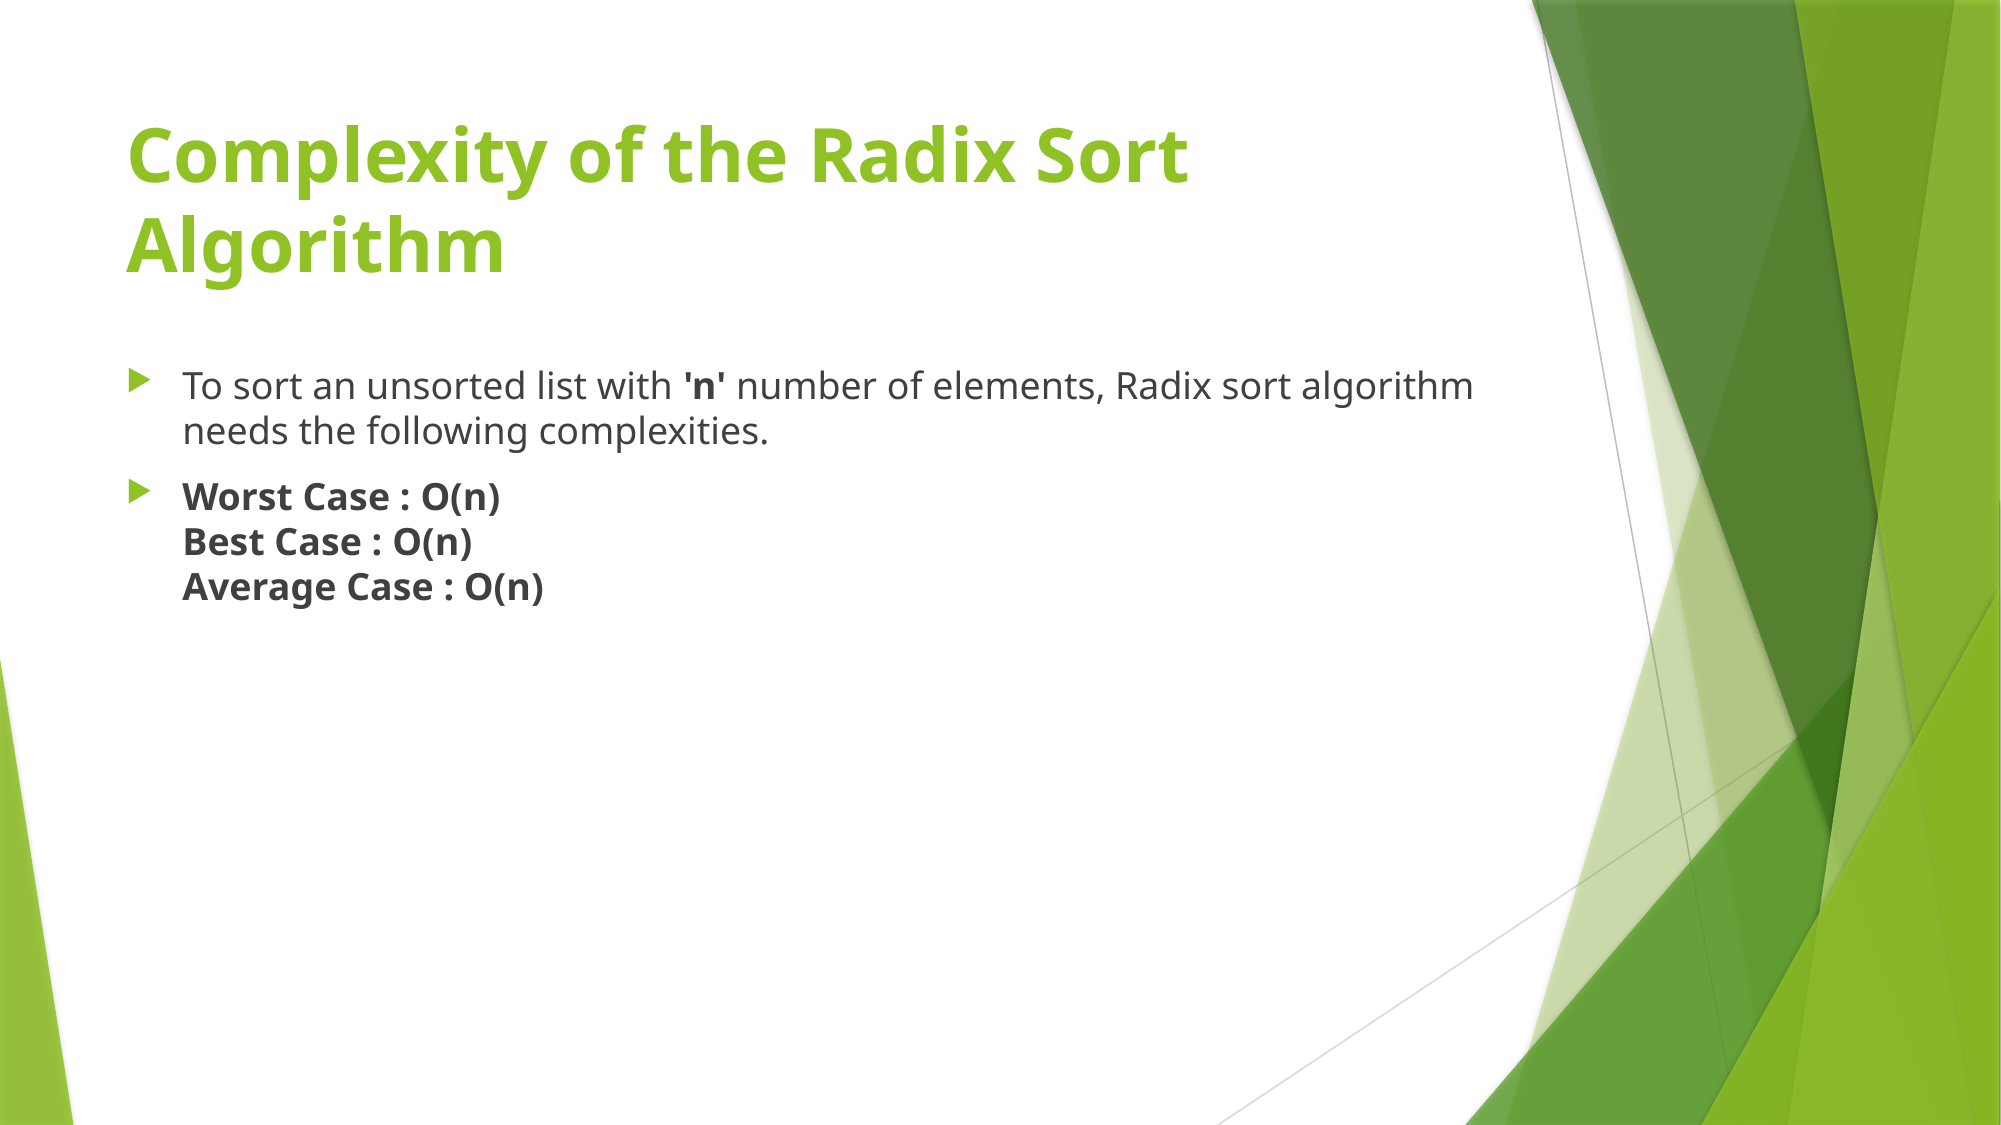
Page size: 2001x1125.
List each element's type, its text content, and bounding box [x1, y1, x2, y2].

title Complexity of the Radix Sort Algorithm [111, 99, 1522, 317]
list To sort an unsorted list with 'n' number of elements, Radix sort algorithm needs the following complexities. Worst Case : O(n) Best Case : O(n) Average Case : O(n) [111, 354, 1522, 992]
